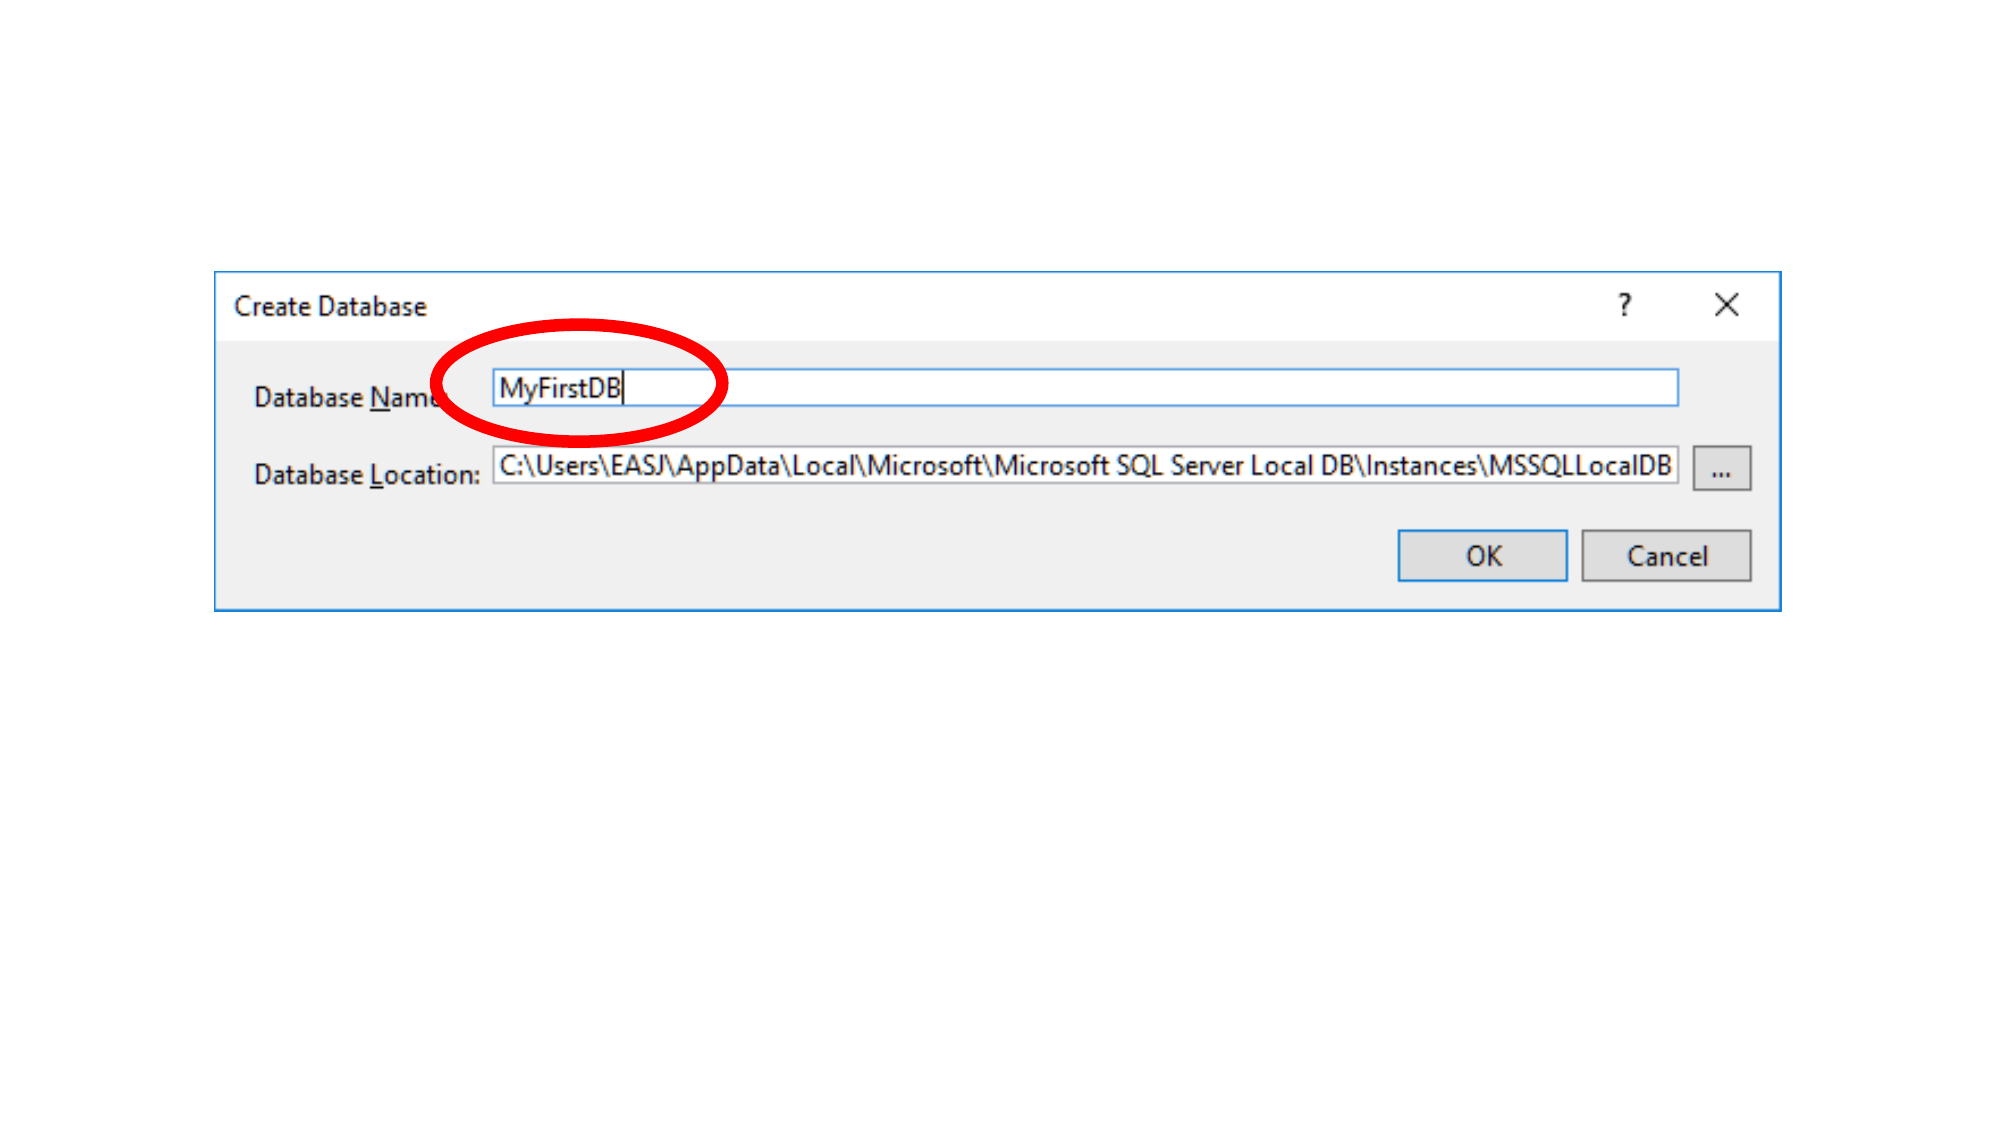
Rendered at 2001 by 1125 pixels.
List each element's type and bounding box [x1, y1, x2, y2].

picture [214, 271, 1782, 612]
